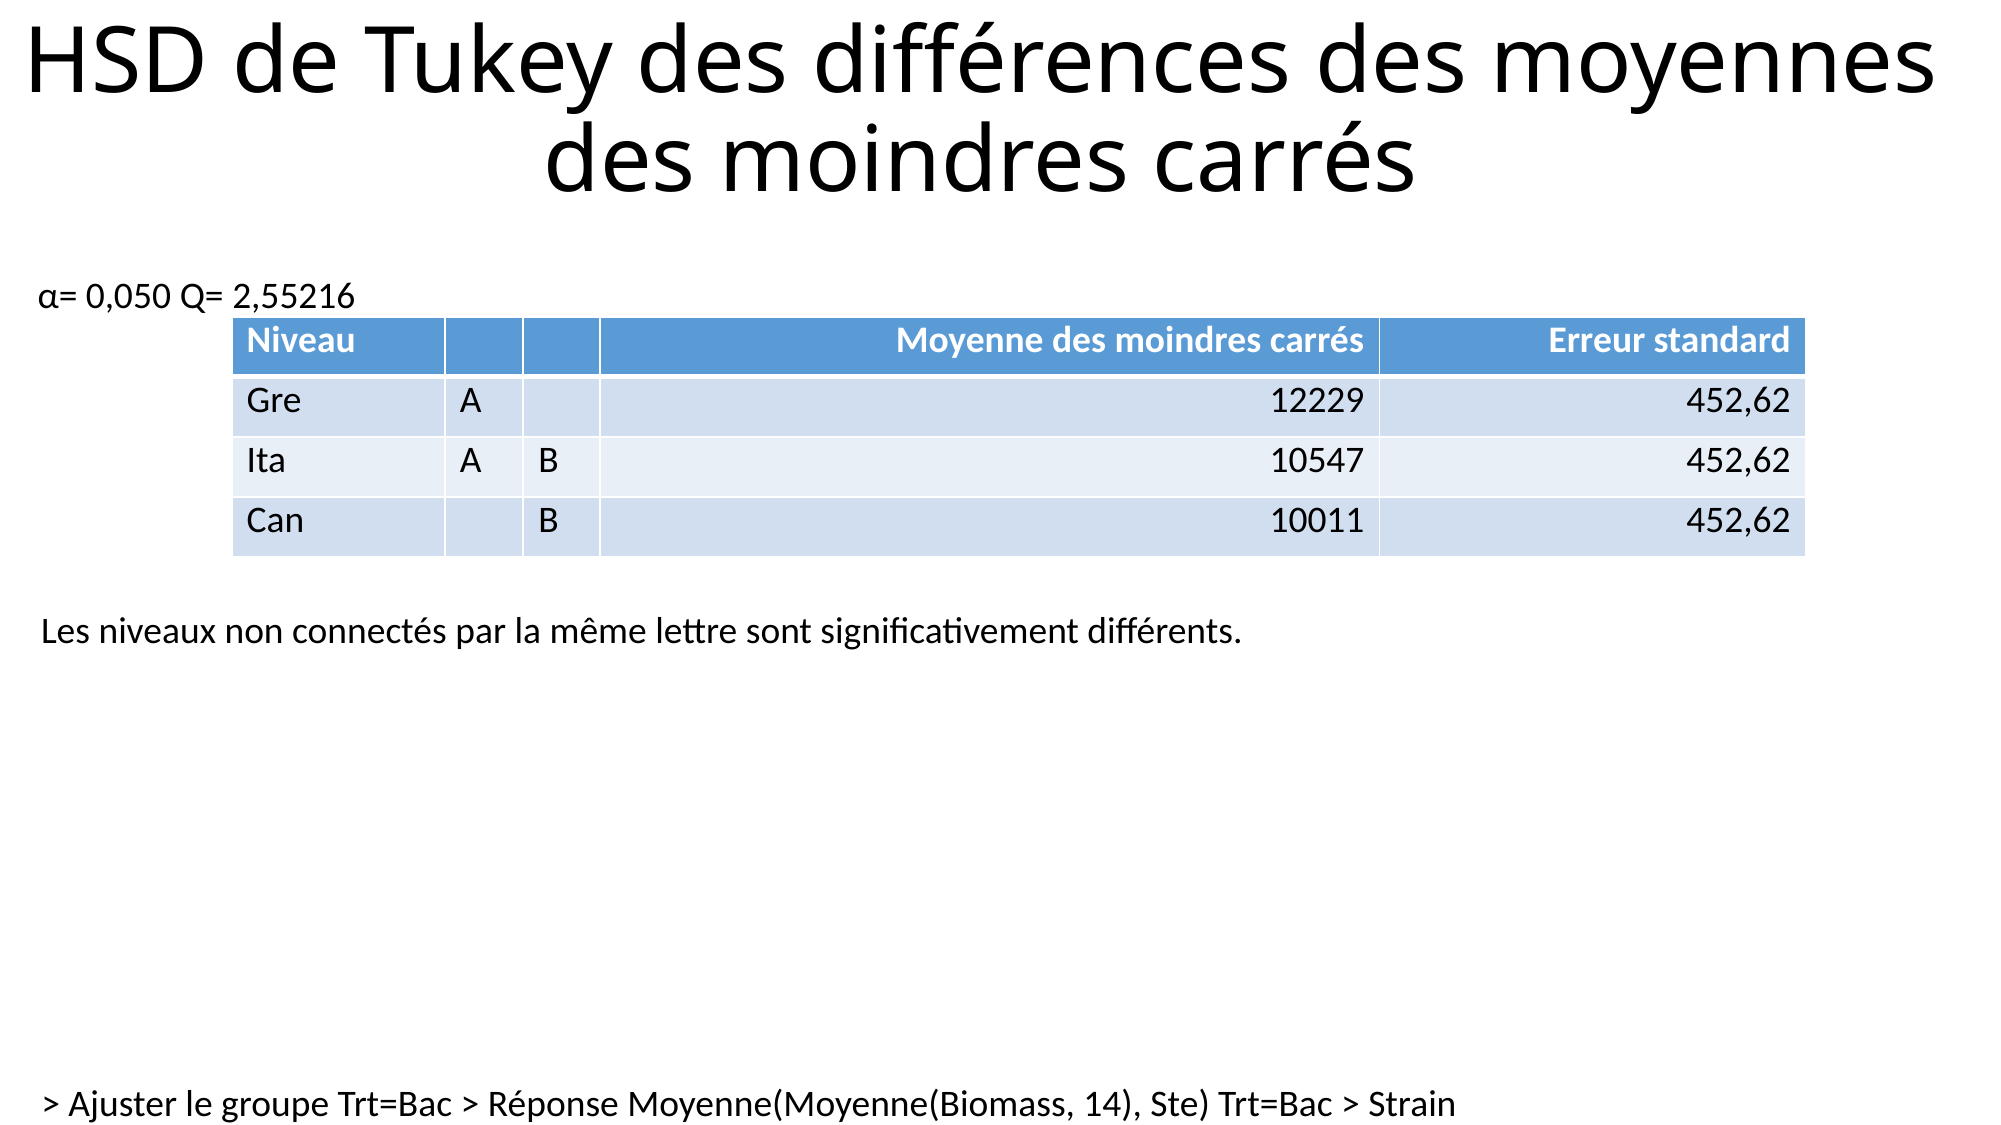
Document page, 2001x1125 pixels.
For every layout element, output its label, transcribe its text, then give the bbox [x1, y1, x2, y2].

table_header [446, 318, 522, 374]
text_box Q= [179, 270, 224, 316]
table_cell A [446, 379, 522, 436]
text_box α= [37, 270, 78, 316]
table_header [524, 318, 599, 374]
table_cell Can [233, 498, 444, 556]
table_cell B [524, 438, 599, 496]
table_cell Ita [233, 438, 444, 496]
text_box > Ajuster le groupe Trt=Bac > Réponse Moyenne(Moyenne(Biomass, 14), Ste) Trt=Bac > Strain [41, 1079, 1459, 1125]
title HSD de Tukey des différences des moyennes des moindres carrés [0, 0, 1963, 225]
table_header Niveau [233, 318, 444, 374]
table_cell A [446, 438, 522, 496]
table_cell 452,62 [1380, 438, 1805, 496]
text_box 0,050 [85, 270, 172, 316]
table_cell 452,62 [1380, 379, 1805, 436]
table_header Erreur standard [1380, 318, 1805, 374]
table_cell [524, 379, 599, 436]
table_cell B [524, 498, 599, 556]
text_box 2,55216 [232, 270, 356, 316]
table_cell 10011 [601, 498, 1379, 556]
table_cell 452,62 [1380, 498, 1805, 556]
table_cell Gre [233, 379, 444, 436]
text_box Les niveaux non connectés par la même lettre sont significativement différents. [41, 605, 1245, 651]
table_cell 12229 [601, 379, 1379, 436]
table_cell 10547 [601, 438, 1379, 496]
table_cell [446, 498, 522, 556]
table_header Moyenne des moindres carrés [601, 318, 1379, 374]
